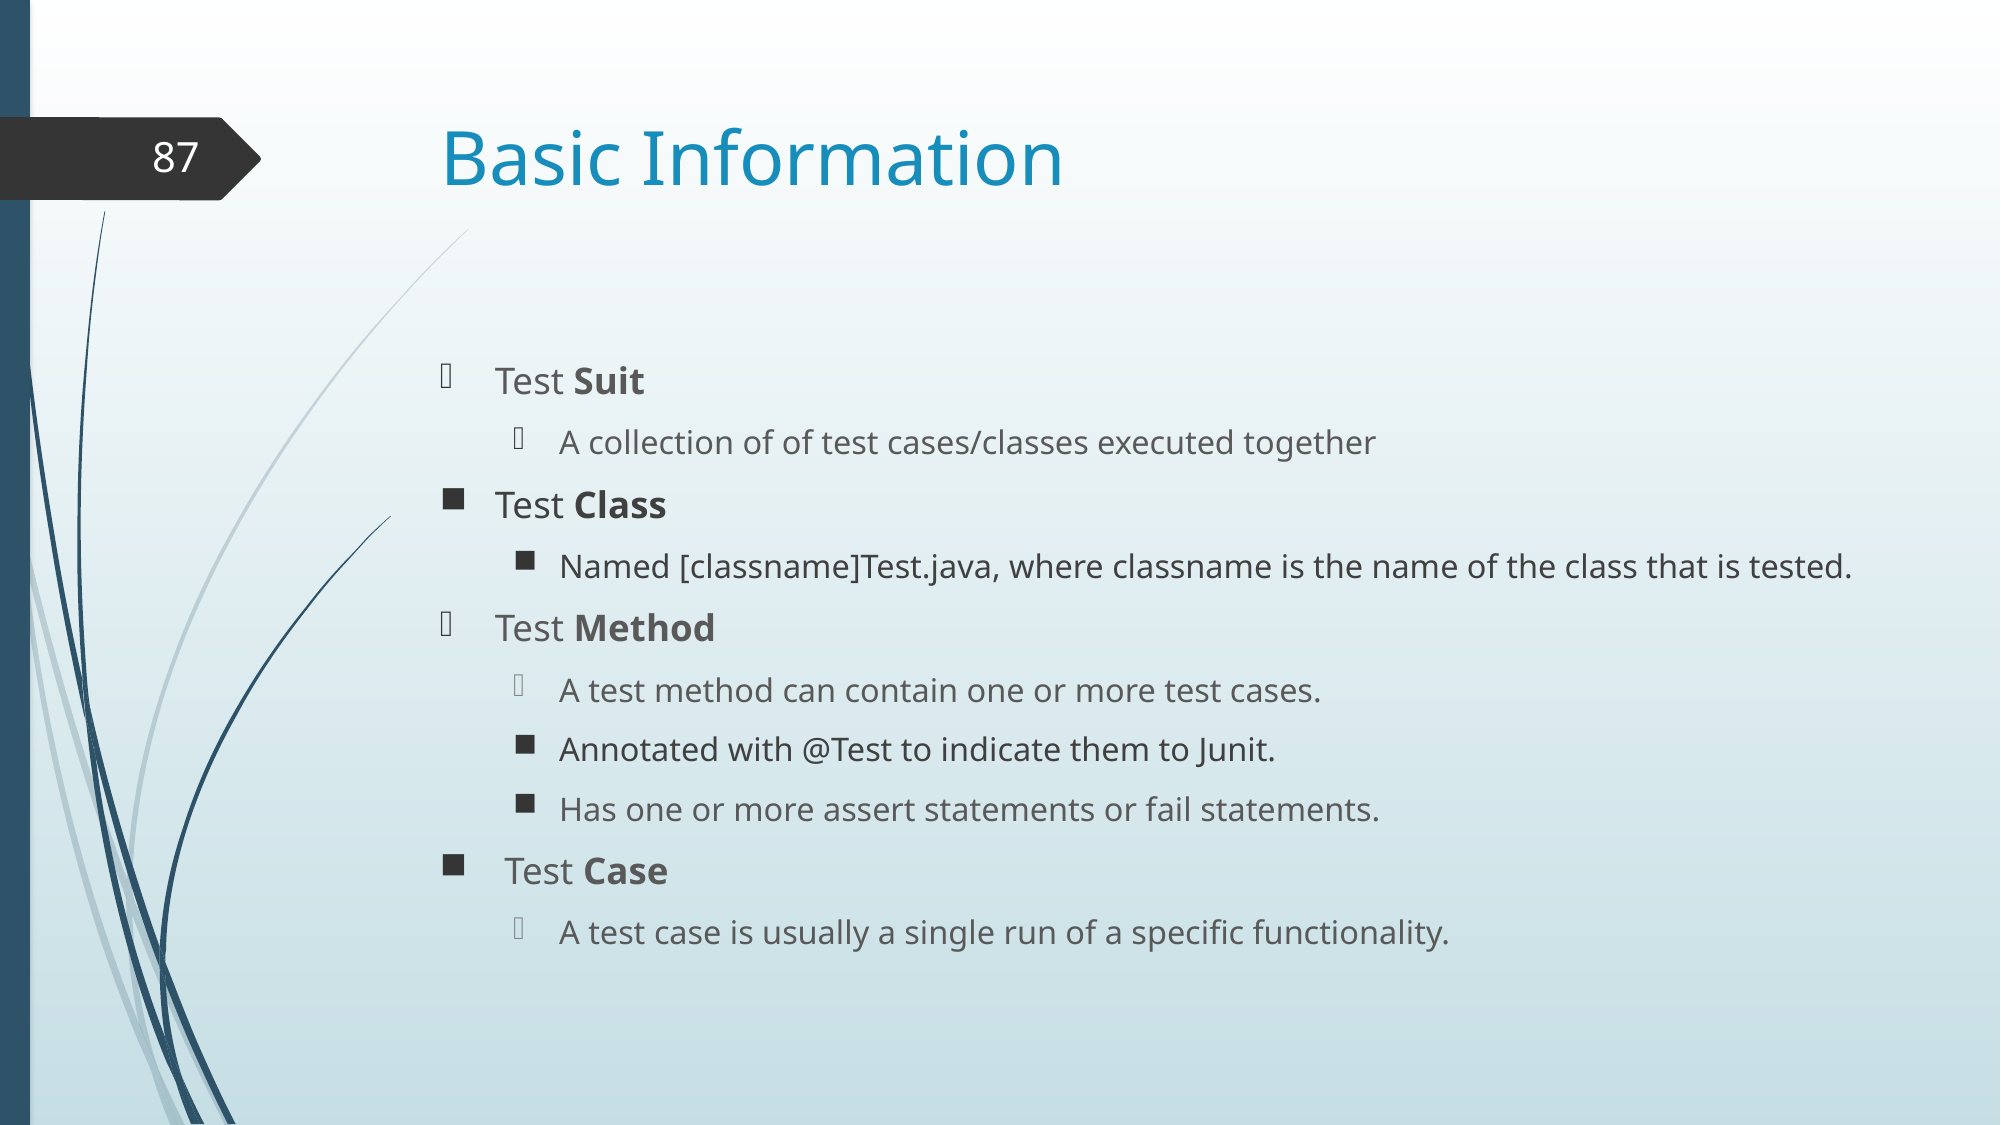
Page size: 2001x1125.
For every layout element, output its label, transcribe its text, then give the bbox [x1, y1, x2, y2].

list Test Suit A collection of of test cases/classes executed together Test Class Named [classname]Test.java, where classname is the name of the class that is tested. Test Method A test method can contain one or more test cases. Annotated with @Test to indicate them to Junit. Has one or more assert statements or fail statements. Test Case A test case is usually a single run of a specific functionality. [424, 350, 1888, 970]
title Basic Information [425, 102, 1888, 313]
slide_number 87 [87, 129, 216, 190]
